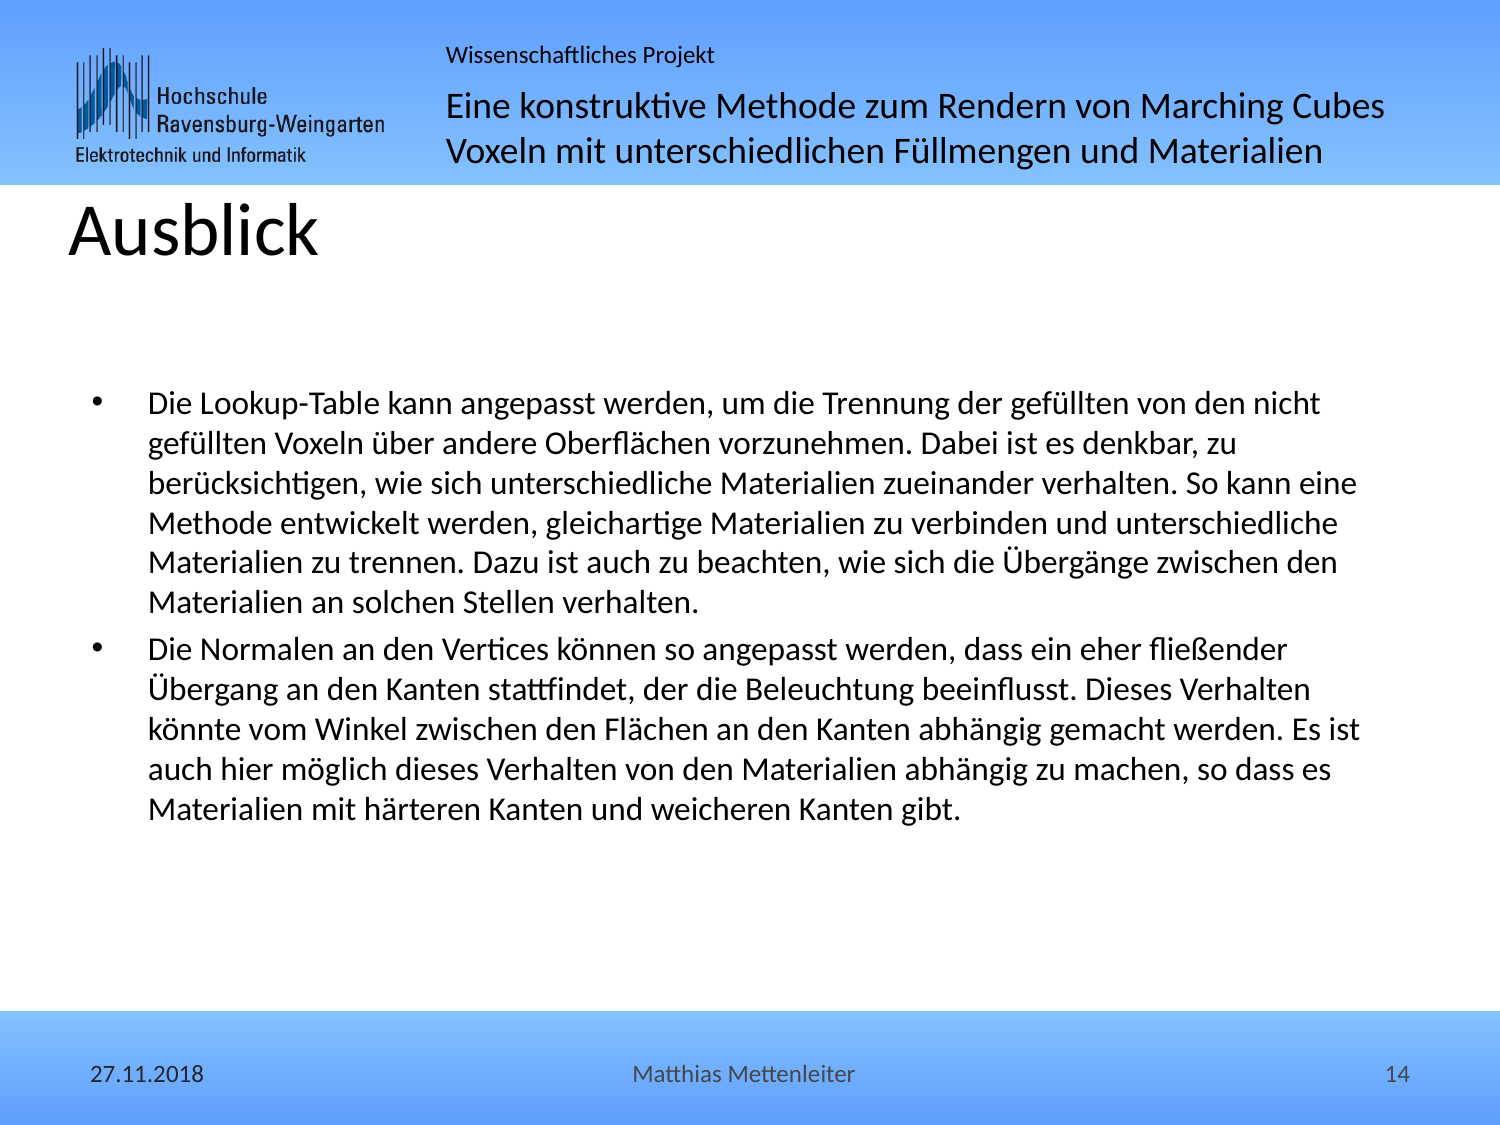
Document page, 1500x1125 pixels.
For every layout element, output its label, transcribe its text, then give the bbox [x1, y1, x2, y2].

picture [76, 47, 384, 162]
slide_number 14 [1074, 1042, 1425, 1103]
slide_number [75, 1042, 425, 1103]
title Ausblick [53, 172, 1415, 291]
list Die Lookup-Table kann angepasst werden, um die Trennung der gefüllten von den nicht gefüllten Voxeln über andere Oberflächen vorzunehmen. Dabei ist es denkbar, zu berücksichtigen, wie sich unterschiedliche Materialien zueinander verhalten. So kann eine Methode entwickelt werden, gleichartige Materialien zu verbinden und unterschiedliche Materialien zu trennen. Dazu ist auch zu beachten, wie sich die Übergänge zwischen den Materialien an solchen Stellen verhalten. Die Normalen an den Vertices können so angepasst werden, dass ein eher fließender Übergang an den Kanten stattfindet, der die Beleuchtung beeinflusst. Dieses Verhalten könnte vom Winkel zwischen den Flächen an den Kanten abhängig gemacht werden. Es ist auch hier möglich dieses Verhalten von den Materialien abhängig zu machen, so dass es Materialien mit härteren Kanten und weicheren Kanten gibt. [76, 373, 1427, 911]
footer Matthias Mettenleiter [466, 1042, 1022, 1103]
